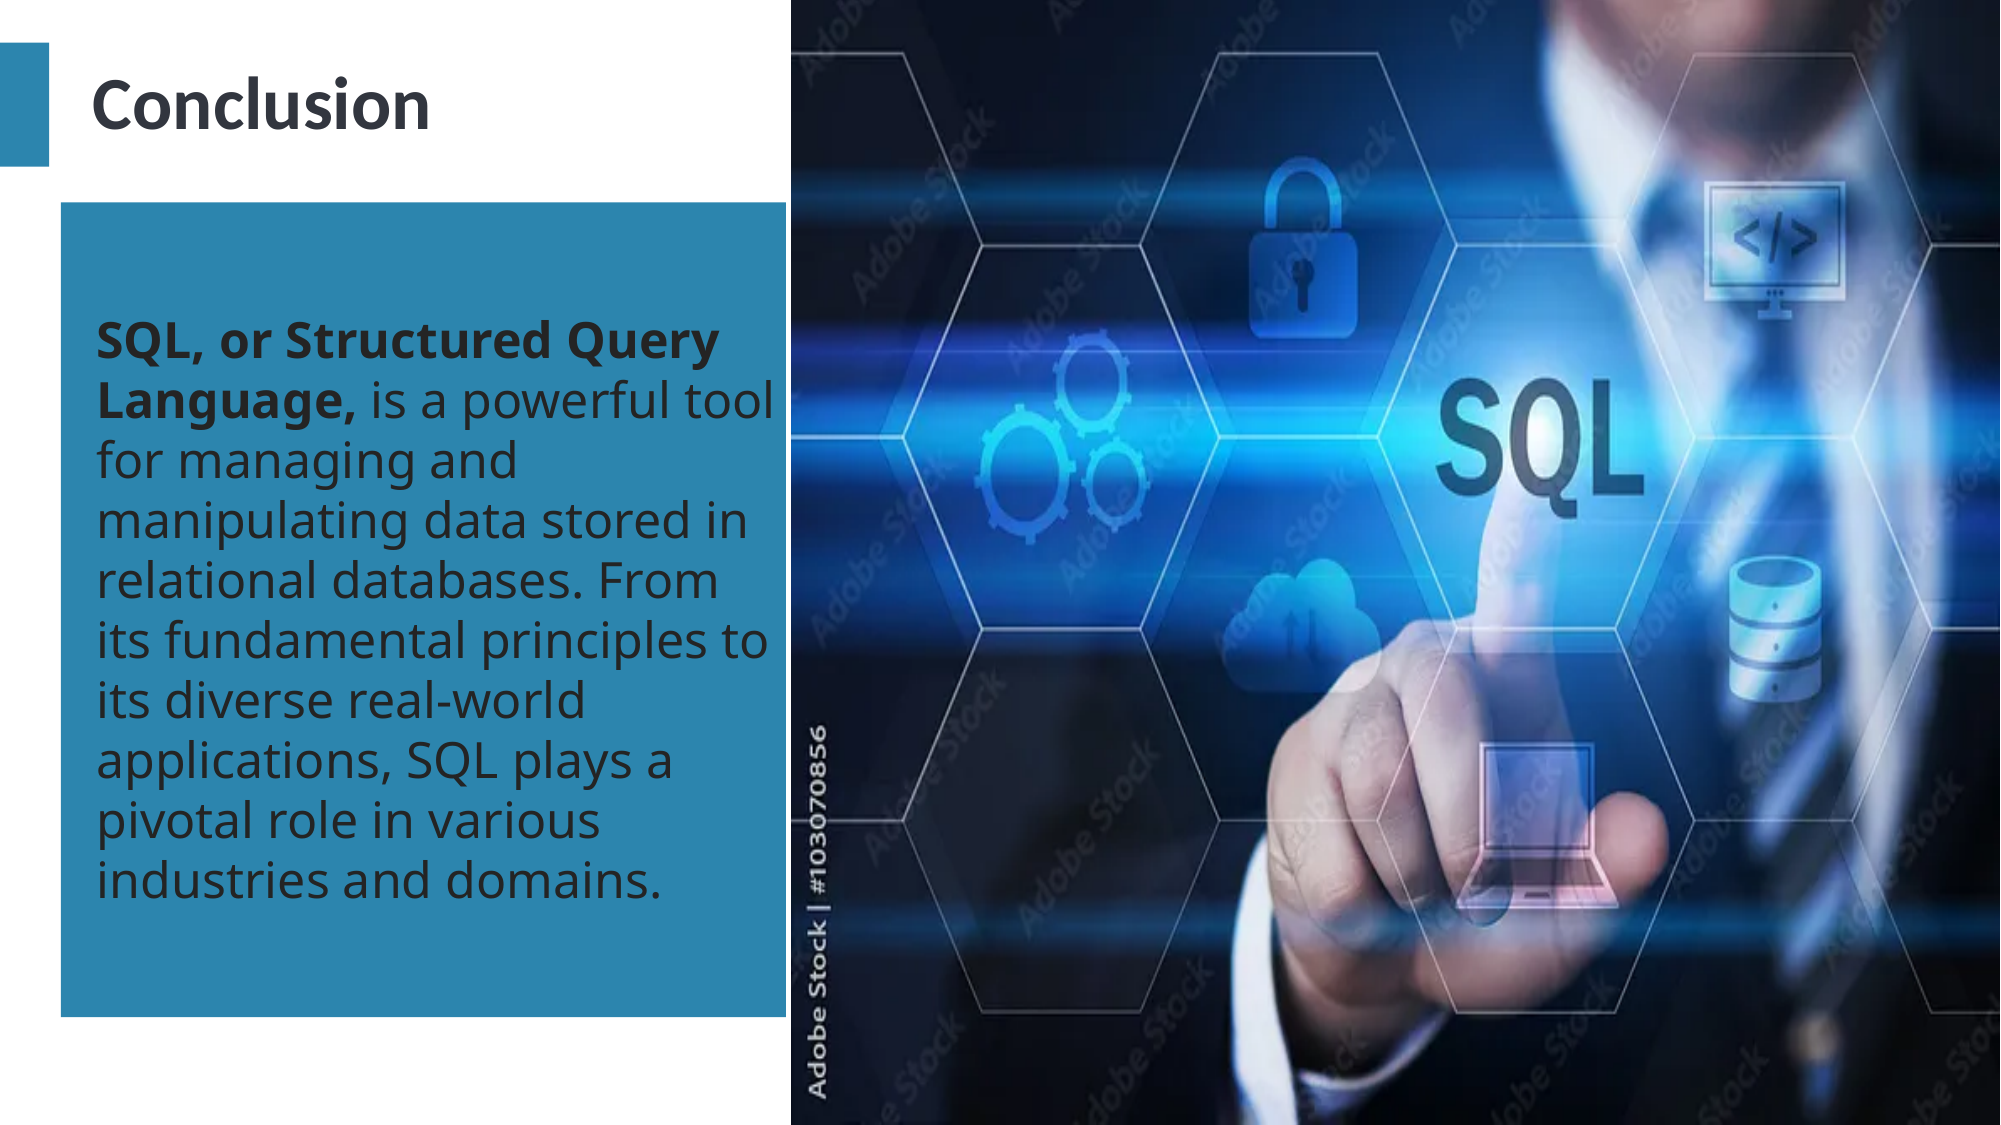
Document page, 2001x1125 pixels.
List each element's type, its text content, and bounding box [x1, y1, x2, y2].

picture [791, 0, 2000, 1125]
title Conclusion [60, 42, 791, 168]
list SQL, or Structured Query Language, is a powerful tool for managing and manipulating data stored in relational databases. From its fundamental principles to its diverse real-world applications, SQL plays a pivotal role in various industries and domains. [81, 282, 791, 935]
